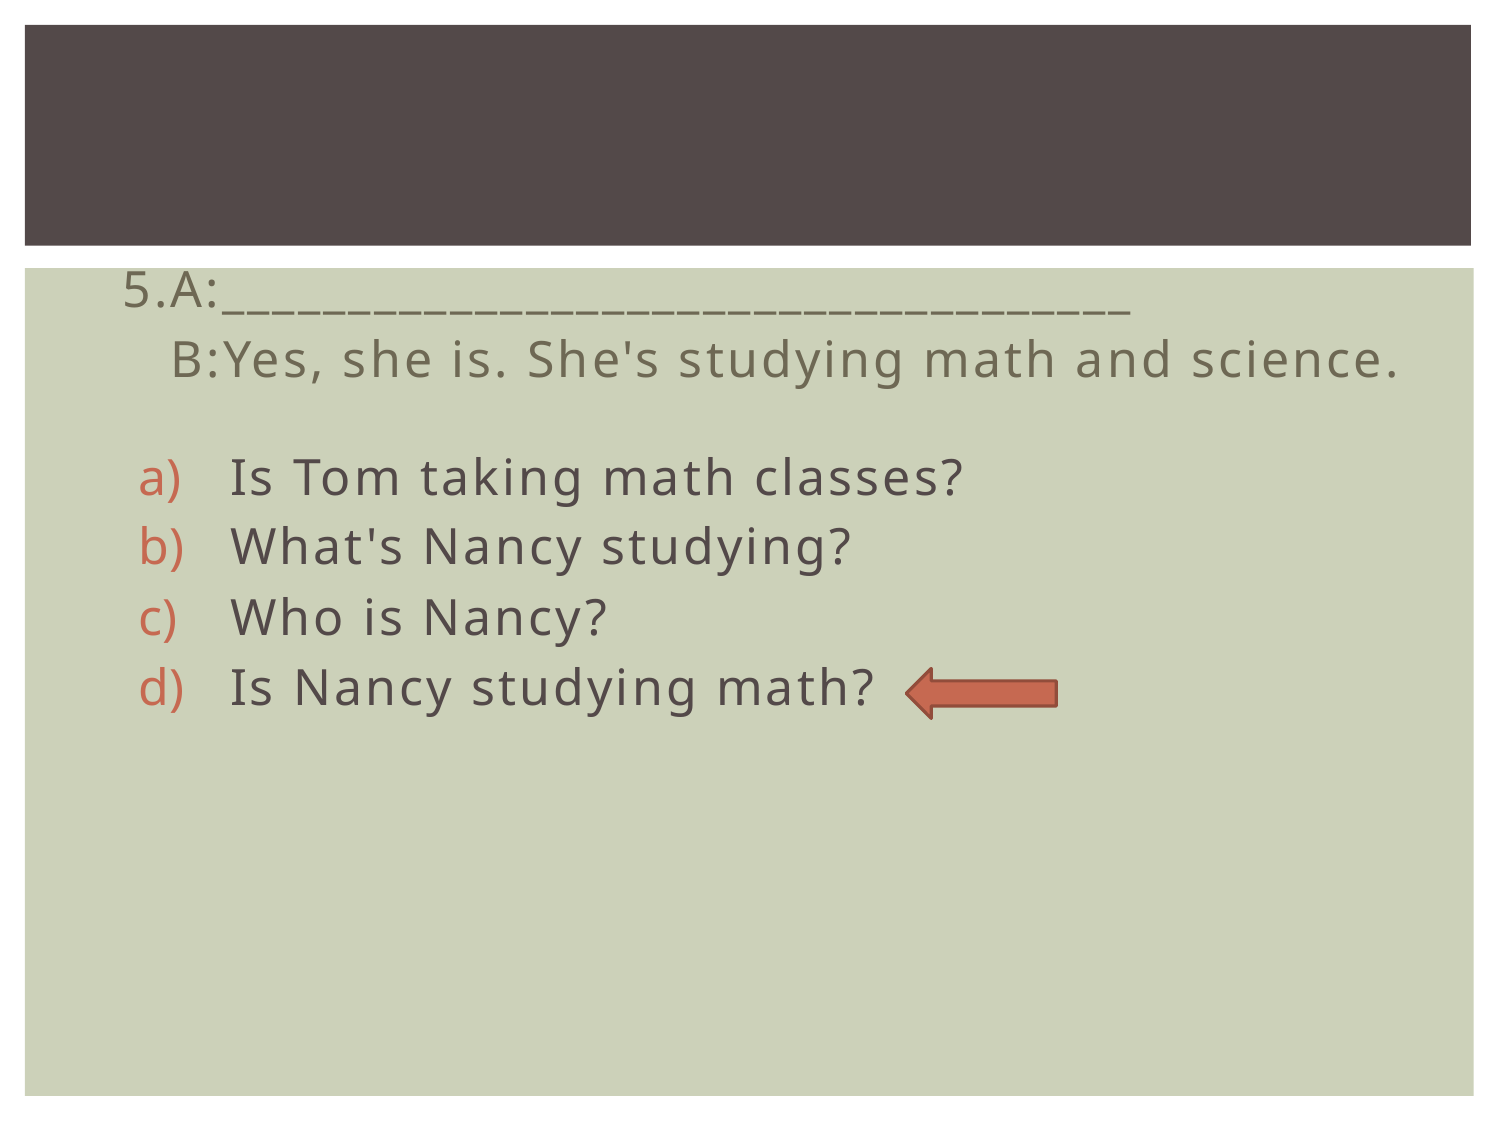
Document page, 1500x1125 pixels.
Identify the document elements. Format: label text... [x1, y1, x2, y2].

list Is Tom taking math classes? What's Nancy studying? Who is Nancy? Is Nancy studying math? [112, 475, 1138, 775]
list 5.A:____________________________________ B:Yes, she is. She's studying math and science. [99, 249, 1488, 475]
text_box [905, 667, 1058, 720]
